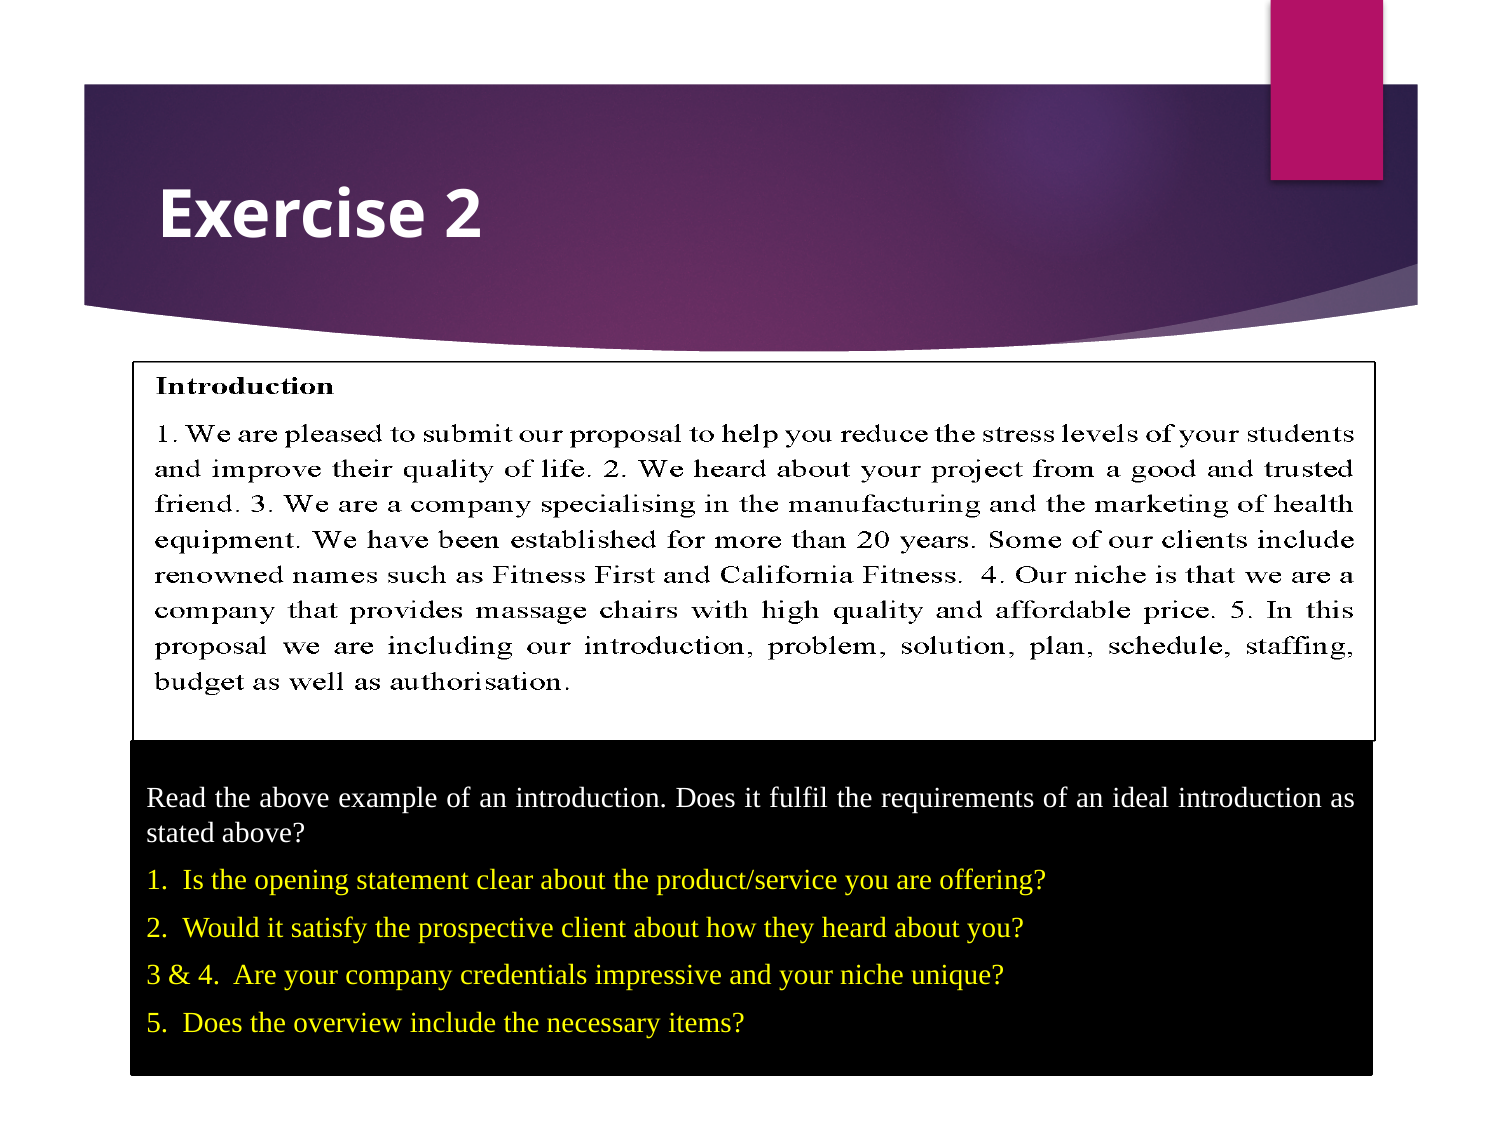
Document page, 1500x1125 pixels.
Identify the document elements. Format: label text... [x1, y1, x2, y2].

table_cell Food and Drinks [1209, 322, 1281, 331]
text_box Read the above example of an introduction. Does it fulfil the requirements of an ideal introduction as stated above? 1. Is the opening statement clear about the product/service you are offering? 2. Would it satisfy the prospective client about how they heard about you? 3 & 4. Are your company credentials impressive and your niche unique? 5. Does the overview include the necessary items? [131, 748, 1372, 1075]
picture [85, 85, 1417, 351]
title Exercise 2 [142, 152, 1183, 269]
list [130, 360, 1419, 742]
